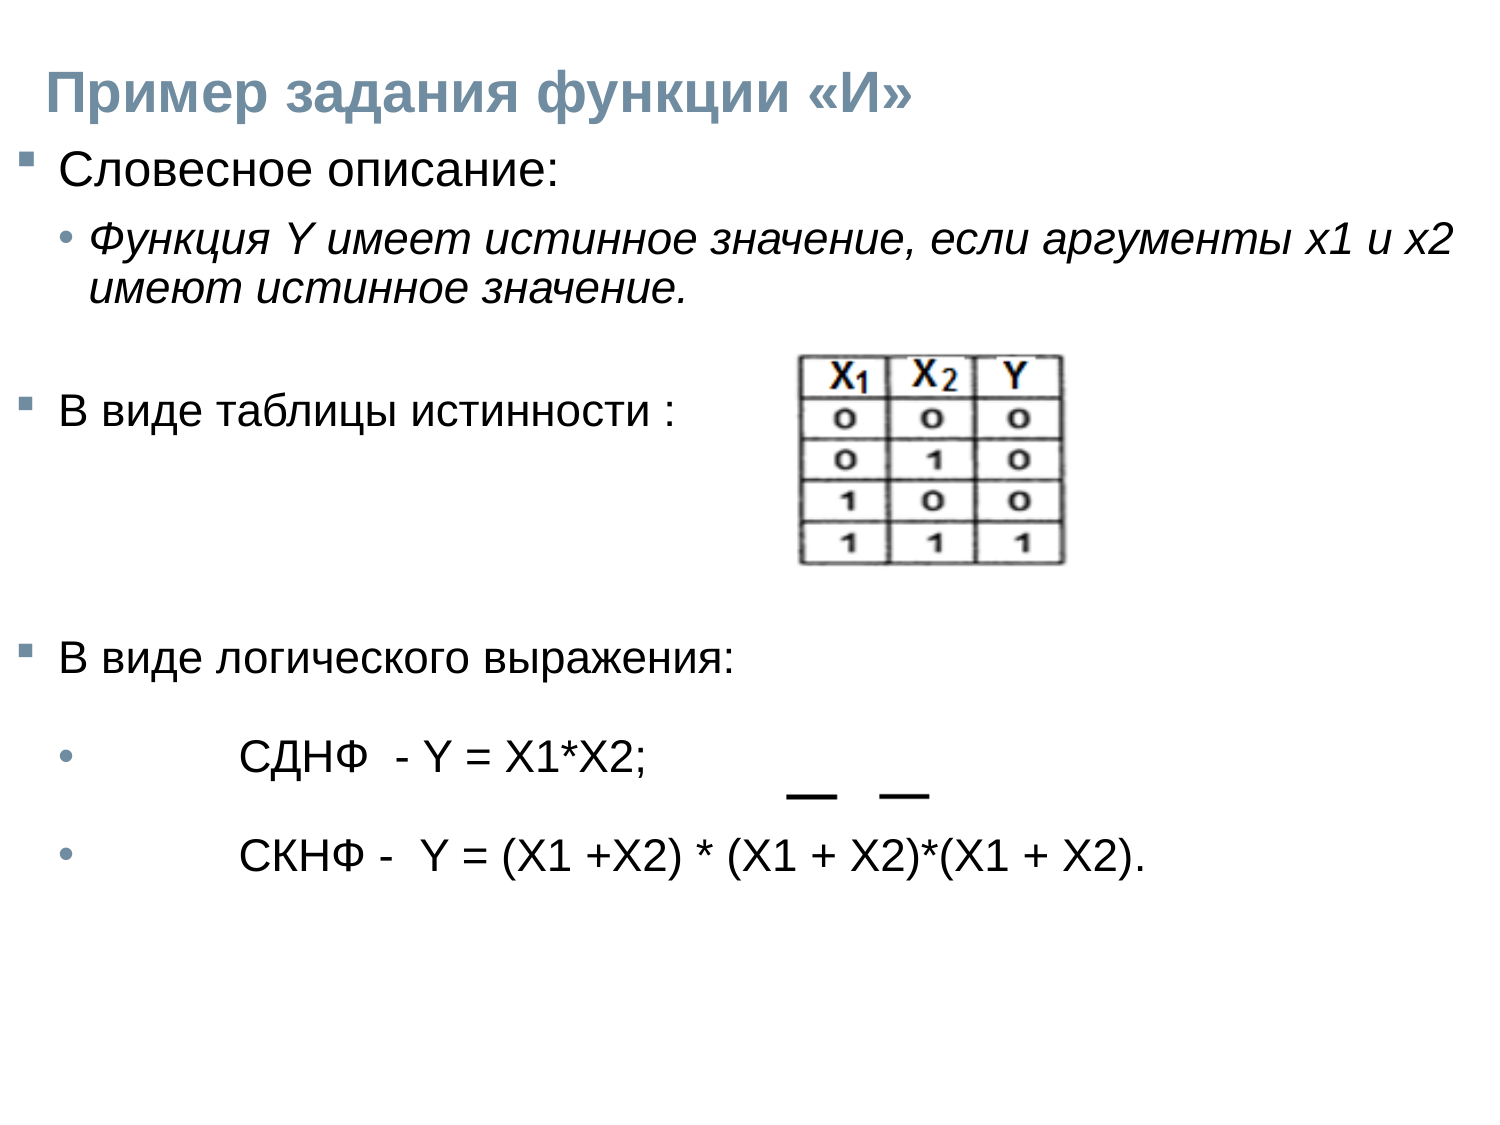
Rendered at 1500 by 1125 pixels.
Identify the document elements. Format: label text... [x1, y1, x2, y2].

picture [784, 784, 844, 808]
picture [773, 339, 1108, 587]
title Пример задания функции «И» [0, 46, 1350, 131]
list Словесное описание: Функция Y имеет истинное значение, если аргументы x1 и x2 имеют истинное значение. В виде таблицы истинности : В виде логического выражения: СДНФ - Y = X1*X2; CКНФ - Y = (X1 +X2) * (X1 + X2)*(X1 + X2). [0, 140, 1500, 1125]
picture [878, 784, 936, 808]
